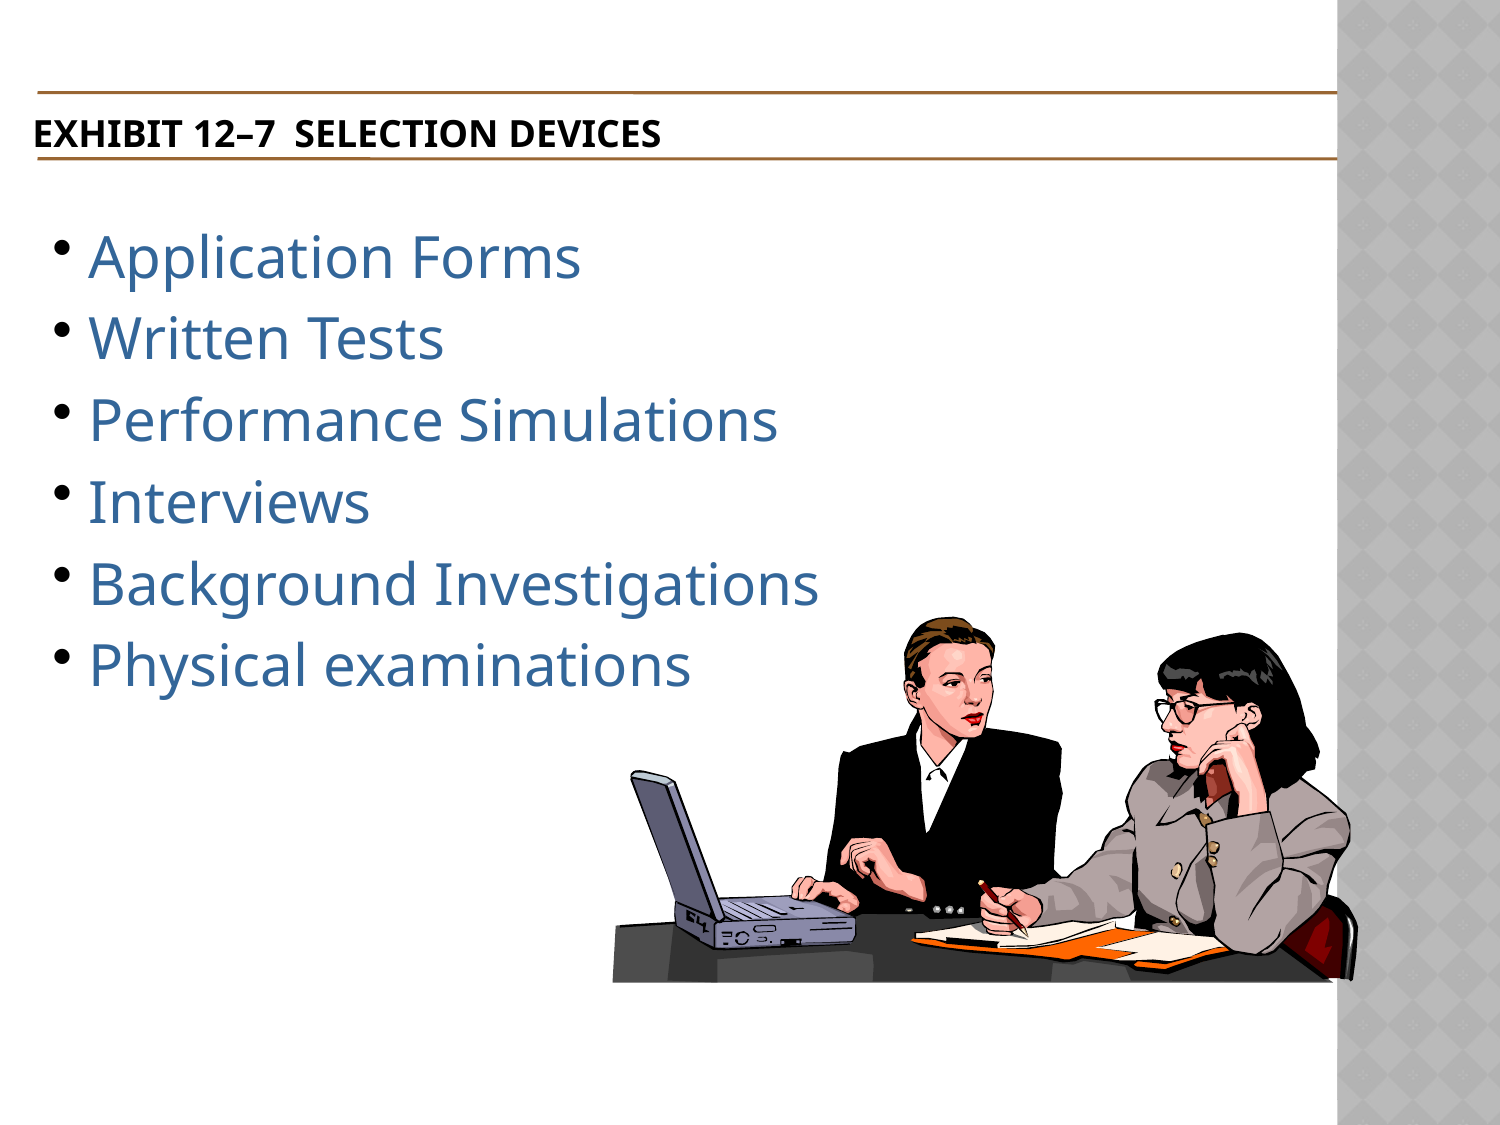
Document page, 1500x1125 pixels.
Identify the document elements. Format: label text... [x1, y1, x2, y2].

title Exhibit 12–7 Selection Devices [24, 95, 1350, 156]
picture [612, 611, 1364, 988]
text_box Application Forms Written Tests Performance Simulations Interviews Background Investigations Physical examinations [37, 212, 875, 713]
